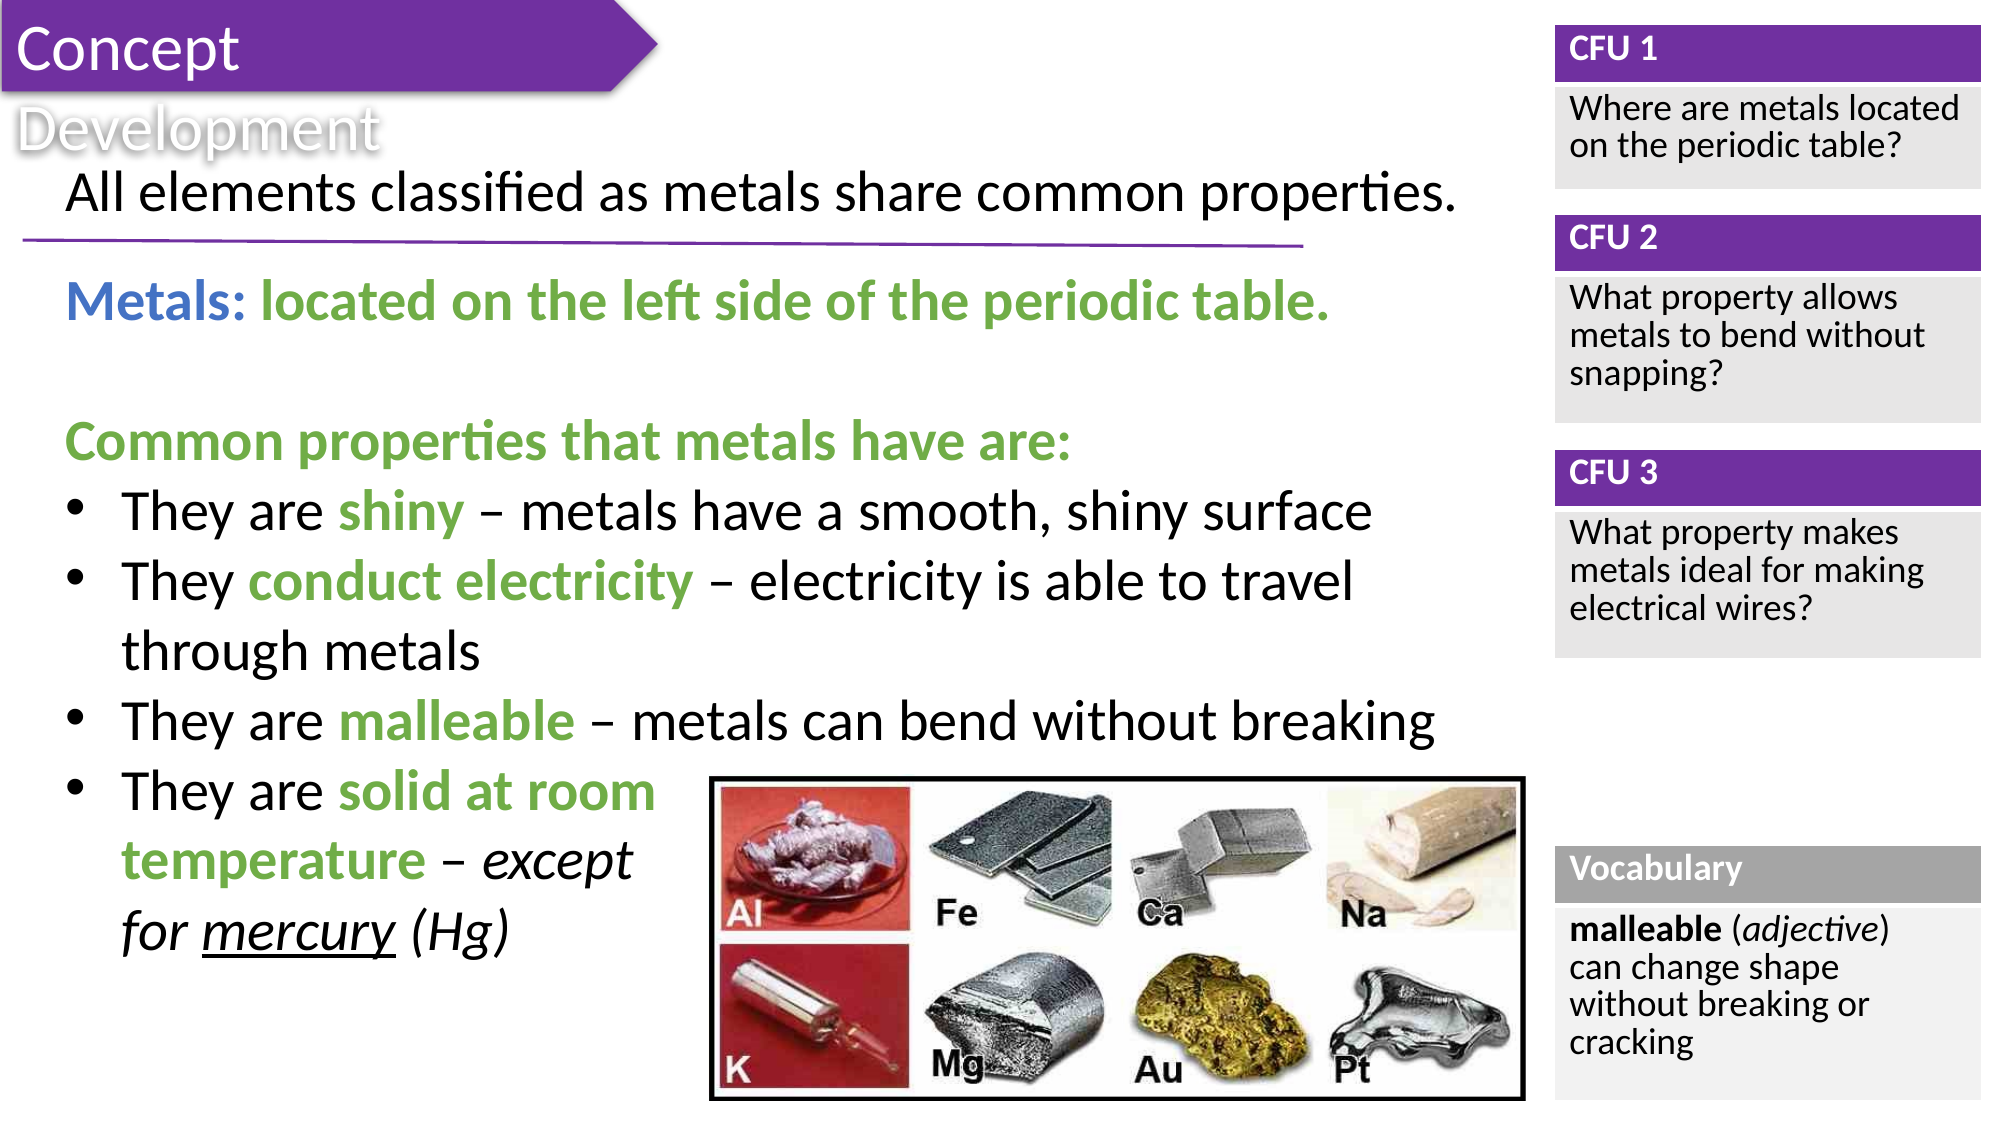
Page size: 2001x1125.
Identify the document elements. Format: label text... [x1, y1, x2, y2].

table_header CFU 1 [1555, 25, 1981, 82]
table_header Vocabulary [1555, 846, 1981, 903]
table_cell Where are metals located on the periodic table? [1555, 87, 1981, 189]
text_box Concept Development [1, 0, 658, 92]
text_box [22, 240, 1304, 247]
table_header CFU 2 [1555, 215, 1981, 271]
table_cell What property makes metals ideal for making electrical wires? [1555, 512, 1981, 658]
table_cell What property allows metals to bend without snapping? [1555, 277, 1981, 423]
text_box Metals: located on the left side of the periodic table. Common properties that metals have are: They are shiny – metals have a smooth, shiny surface They conduct electricity – electricity is able to travel through metals They are malleable – metals can bend without breaking They are solid at room temperature – except for mercury (Hg) [50, 254, 1526, 970]
table_cell malleable (adjective) can change shape without breaking or cracking [1555, 908, 1981, 1100]
picture [708, 774, 1529, 1101]
text_box All elements classified as metals share common properties. [50, 145, 1502, 231]
table_header CFU 3 [1555, 450, 1981, 506]
